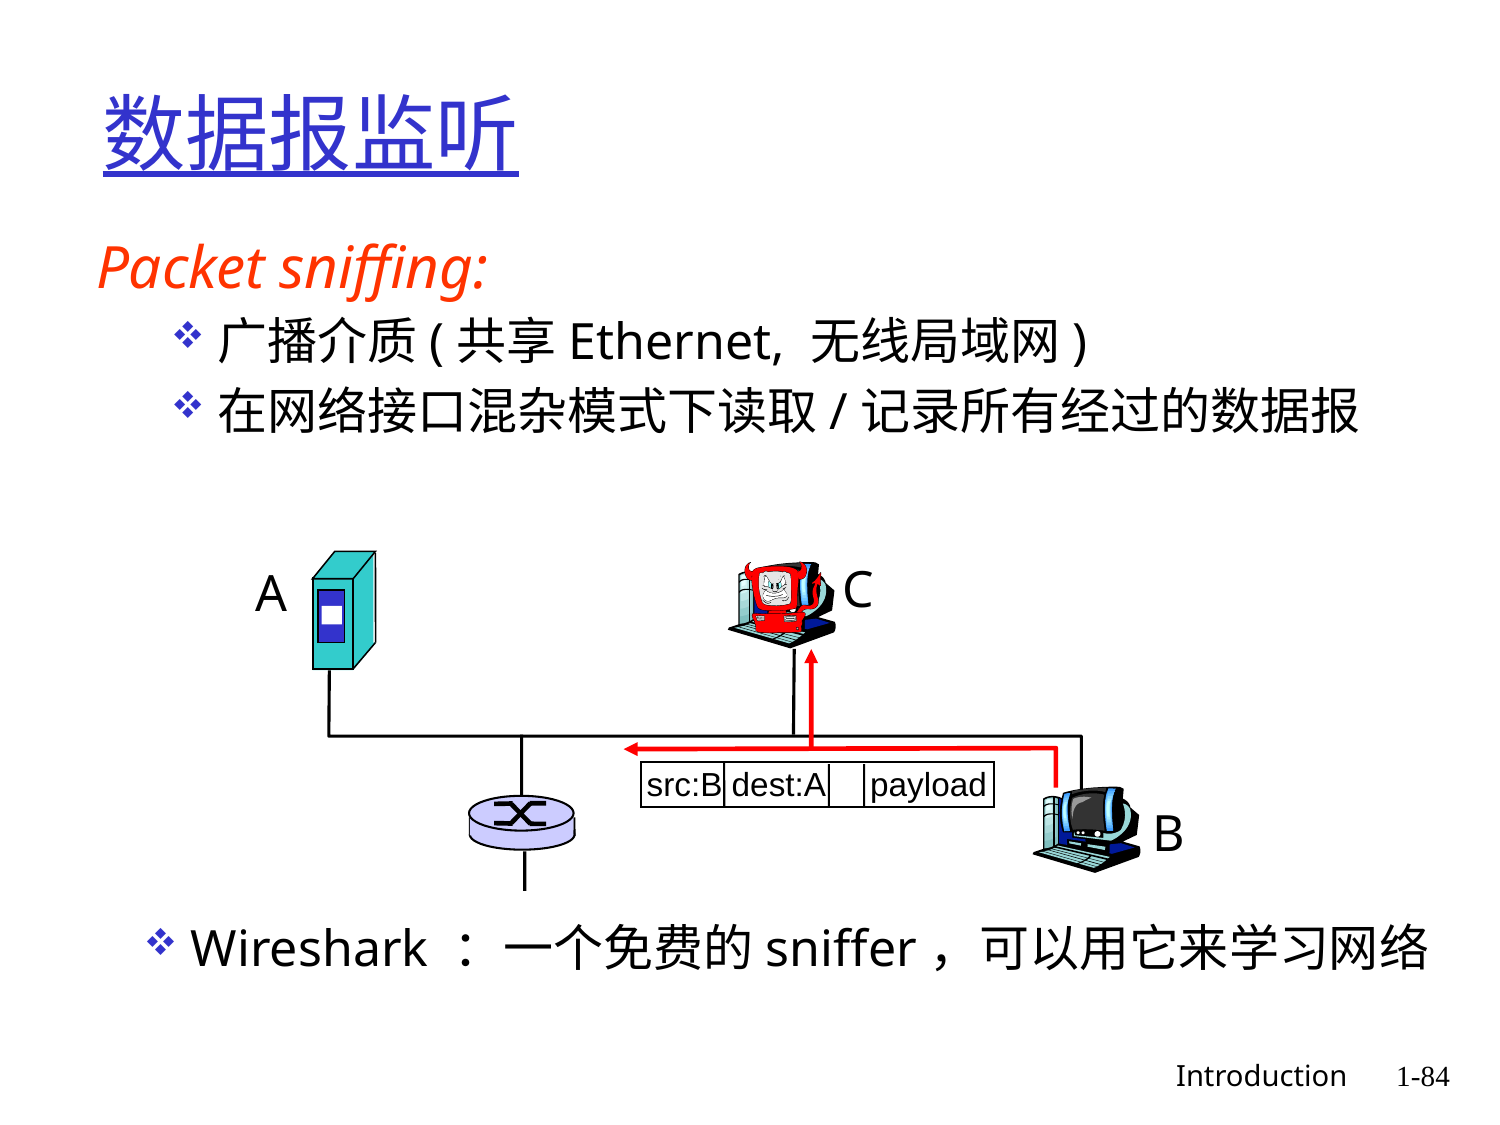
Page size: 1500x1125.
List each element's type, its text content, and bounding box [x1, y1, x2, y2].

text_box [312, 551, 376, 671]
text_box C [827, 549, 889, 625]
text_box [468, 795, 575, 850]
text_box Wireshark ：一个免费的sniffer，可以用它来学习网络 [54, 909, 1455, 1050]
text_box A [240, 553, 303, 629]
slide_number 1-84 [1362, 1049, 1466, 1125]
list Packet sniffing: 广播介质(共享Ethernet, 无线局域网) 在网络接口混杂模式下读取/记录所有经过的数据报 [80, 222, 1406, 466]
text_box [623, 742, 1057, 786]
text_box [805, 657, 818, 749]
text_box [628, 755, 1006, 811]
picture [743, 560, 822, 634]
text_box [328, 677, 811, 747]
footer Introduction [887, 1050, 1362, 1125]
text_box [727, 561, 838, 649]
text_box B [1146, 793, 1200, 869]
title 数据报监听 [87, 37, 1363, 222]
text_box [1032, 785, 1143, 874]
text_box [812, 736, 1082, 784]
